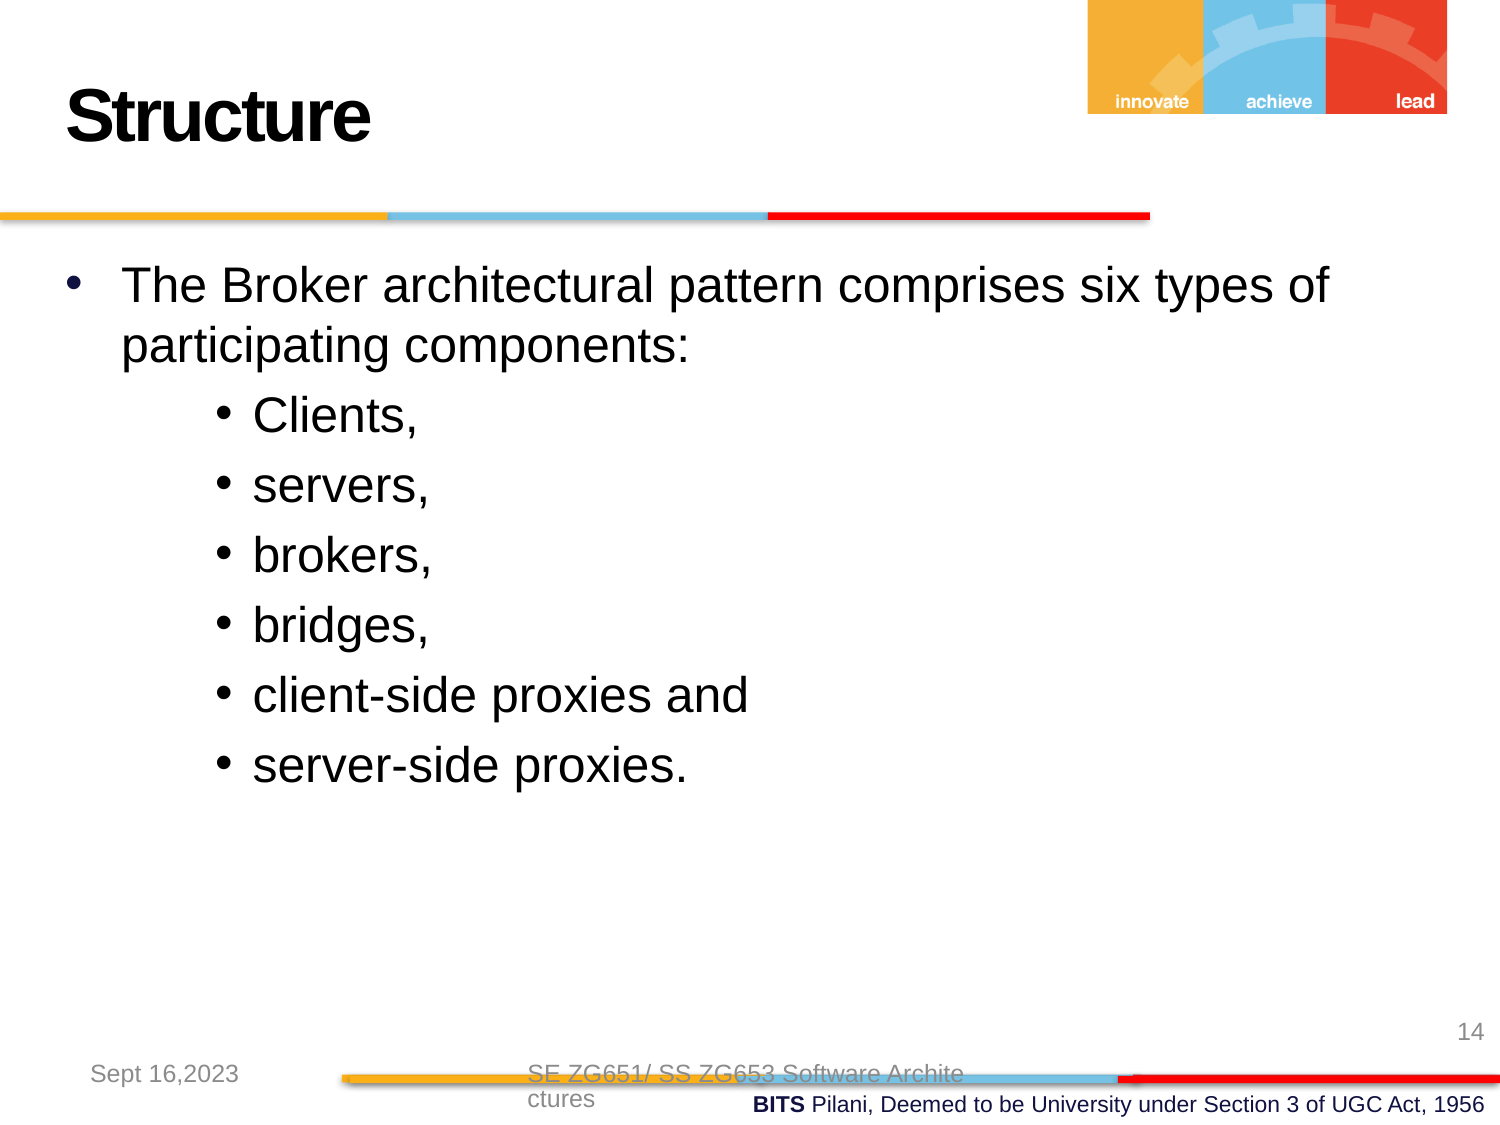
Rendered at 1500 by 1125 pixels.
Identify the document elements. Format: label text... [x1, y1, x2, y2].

picture [1087, 0, 1448, 114]
list Structure [50, 24, 1088, 213]
footer SE ZG651/ SS ZG653 Software Architectures [512, 1042, 988, 1103]
list The Broker architectural pattern comprises six types of participating components: Clients, servers, brokers, bridges, client-side proxies and server-side proxies. [50, 245, 1400, 988]
slide_number 14 [1149, 1000, 1500, 1061]
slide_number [75, 1042, 425, 1103]
